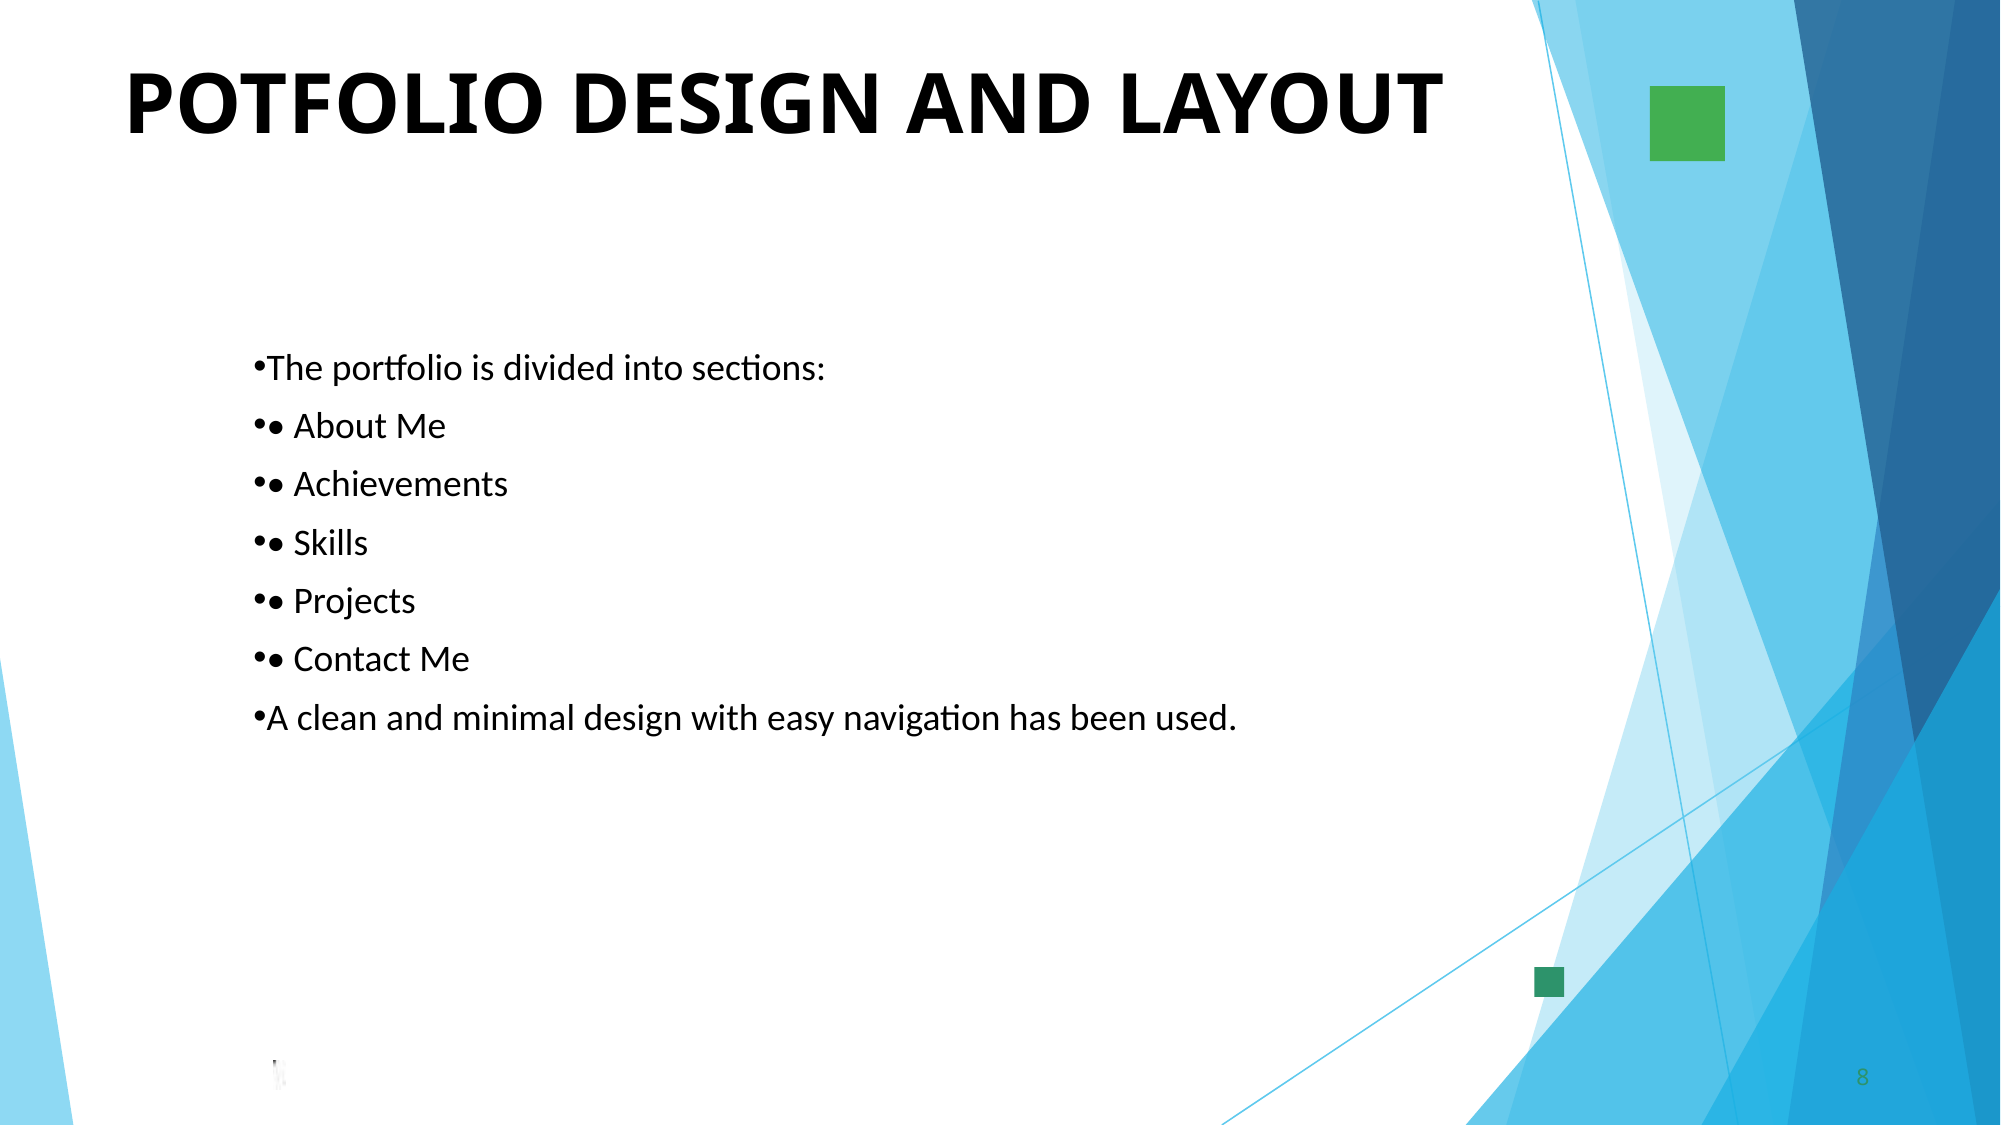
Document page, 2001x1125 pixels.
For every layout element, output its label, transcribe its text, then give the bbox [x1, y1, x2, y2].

text_box [1649, 86, 1725, 162]
text_box POTFOLIO DESIGN AND LAYOUT [121, 47, 1564, 150]
text_box The portfolio is divided into sections: • About Me • Achievements • Skills • Projects • Contact Me A clean and minimal design with easy navigation has been used. [238, 335, 1501, 746]
text_box 8 [1849, 1061, 1888, 1095]
text_box [1534, 967, 1565, 997]
picture [273, 1060, 287, 1091]
